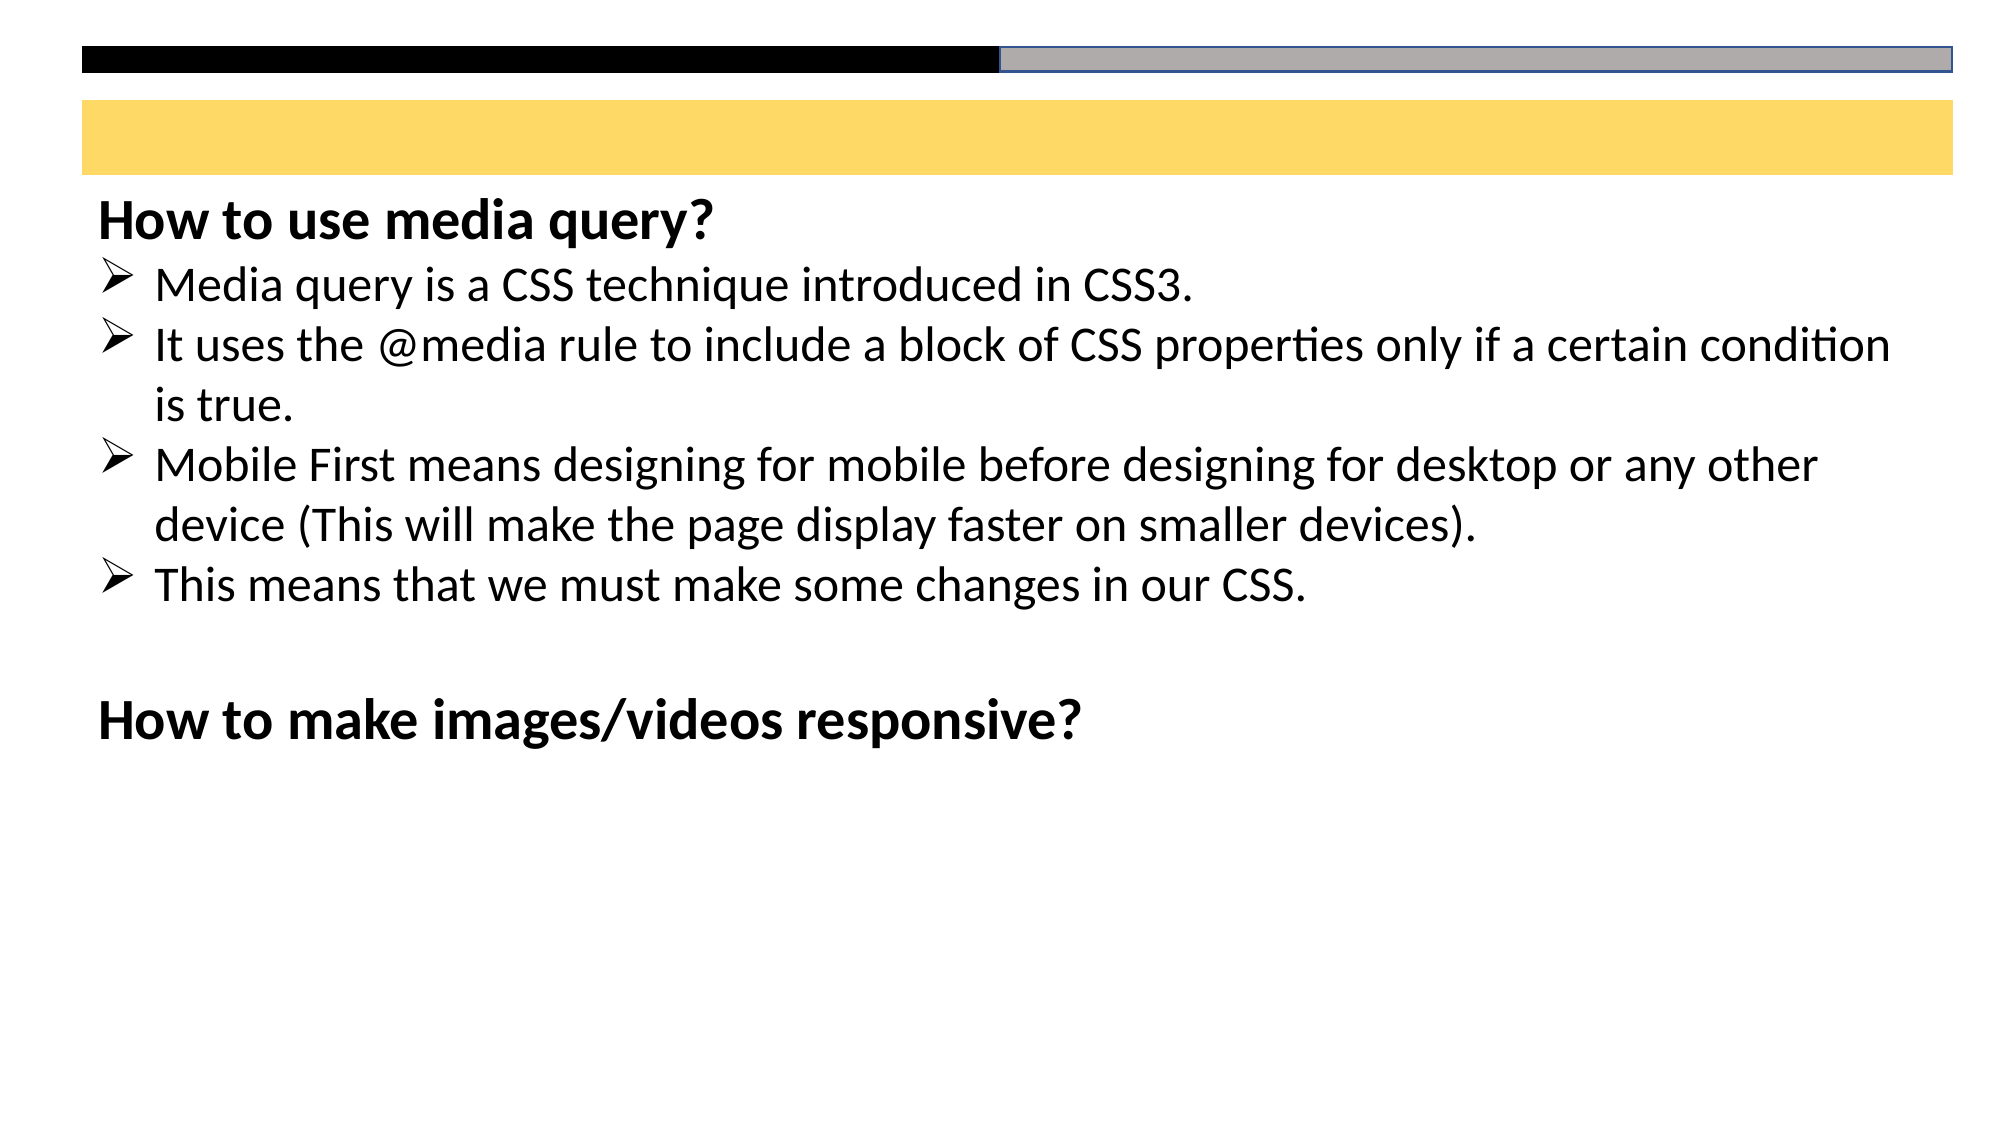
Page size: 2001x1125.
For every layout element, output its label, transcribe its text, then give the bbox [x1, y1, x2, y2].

text_box [82, 100, 1953, 175]
text_box How to use media query? Media query is a CSS technique introduced in CSS3. It uses the @media rule to include a block of CSS properties only if a certain condition is true. Mobile First means designing for mobile before designing for desktop or any other device (This will make the page display faster on smaller devices). This means that we must make some changes in our CSS. [83, 174, 1952, 679]
text_box [82, 46, 999, 73]
text_box How to make images/videos responsive? [83, 673, 1889, 759]
text_box [999, 46, 1953, 73]
